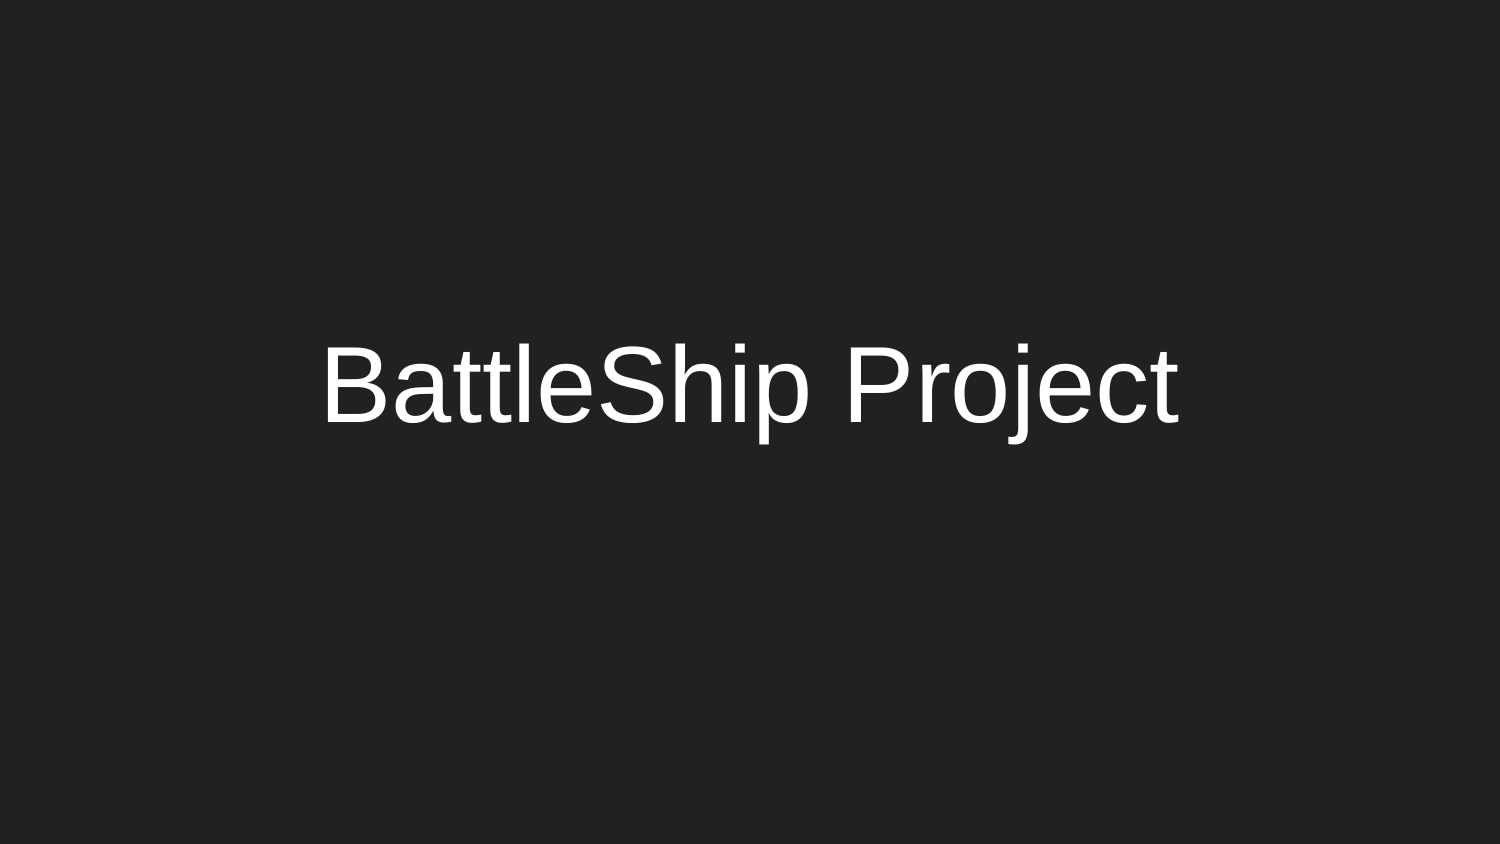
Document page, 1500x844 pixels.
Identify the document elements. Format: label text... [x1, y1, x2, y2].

title BattleShip Project [51, 122, 1449, 459]
